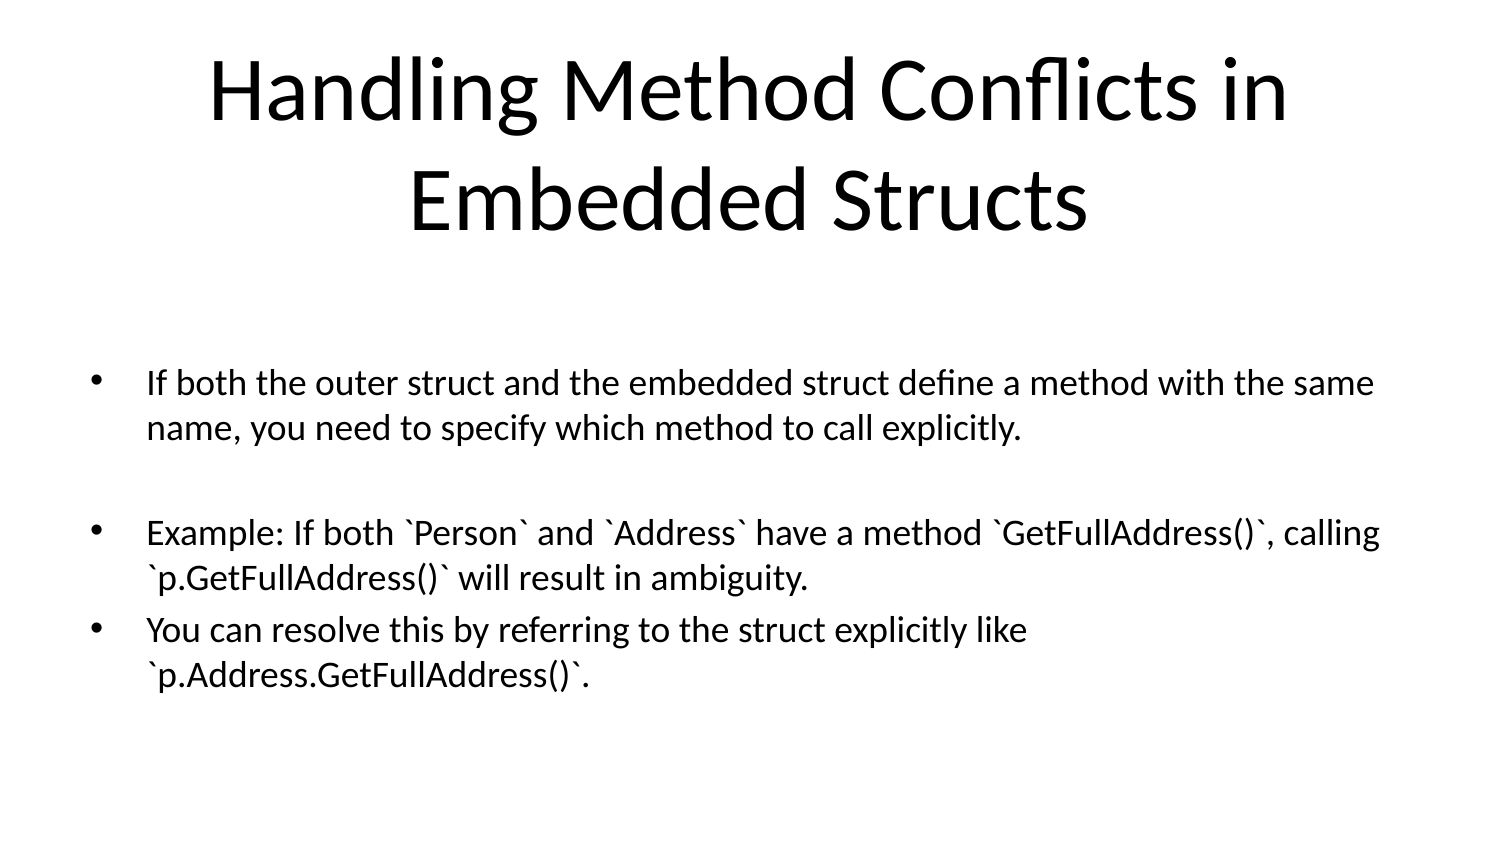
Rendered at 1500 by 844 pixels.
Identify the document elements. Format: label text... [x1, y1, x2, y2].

list If both the outer struct and the embedded struct define a method with the same name, you need to specify which method to call explicitly. Example: If both `Person` and `Address` have a method `GetFullAddress()`, calling `p.GetFullAddress()` will result in ambiguity. You can resolve this by referring to the struct explicitly like `p.Address.GetFullAddress()`. [75, 262, 1425, 844]
title Handling Method Conflicts in Embedded Structs [75, 45, 1425, 233]
